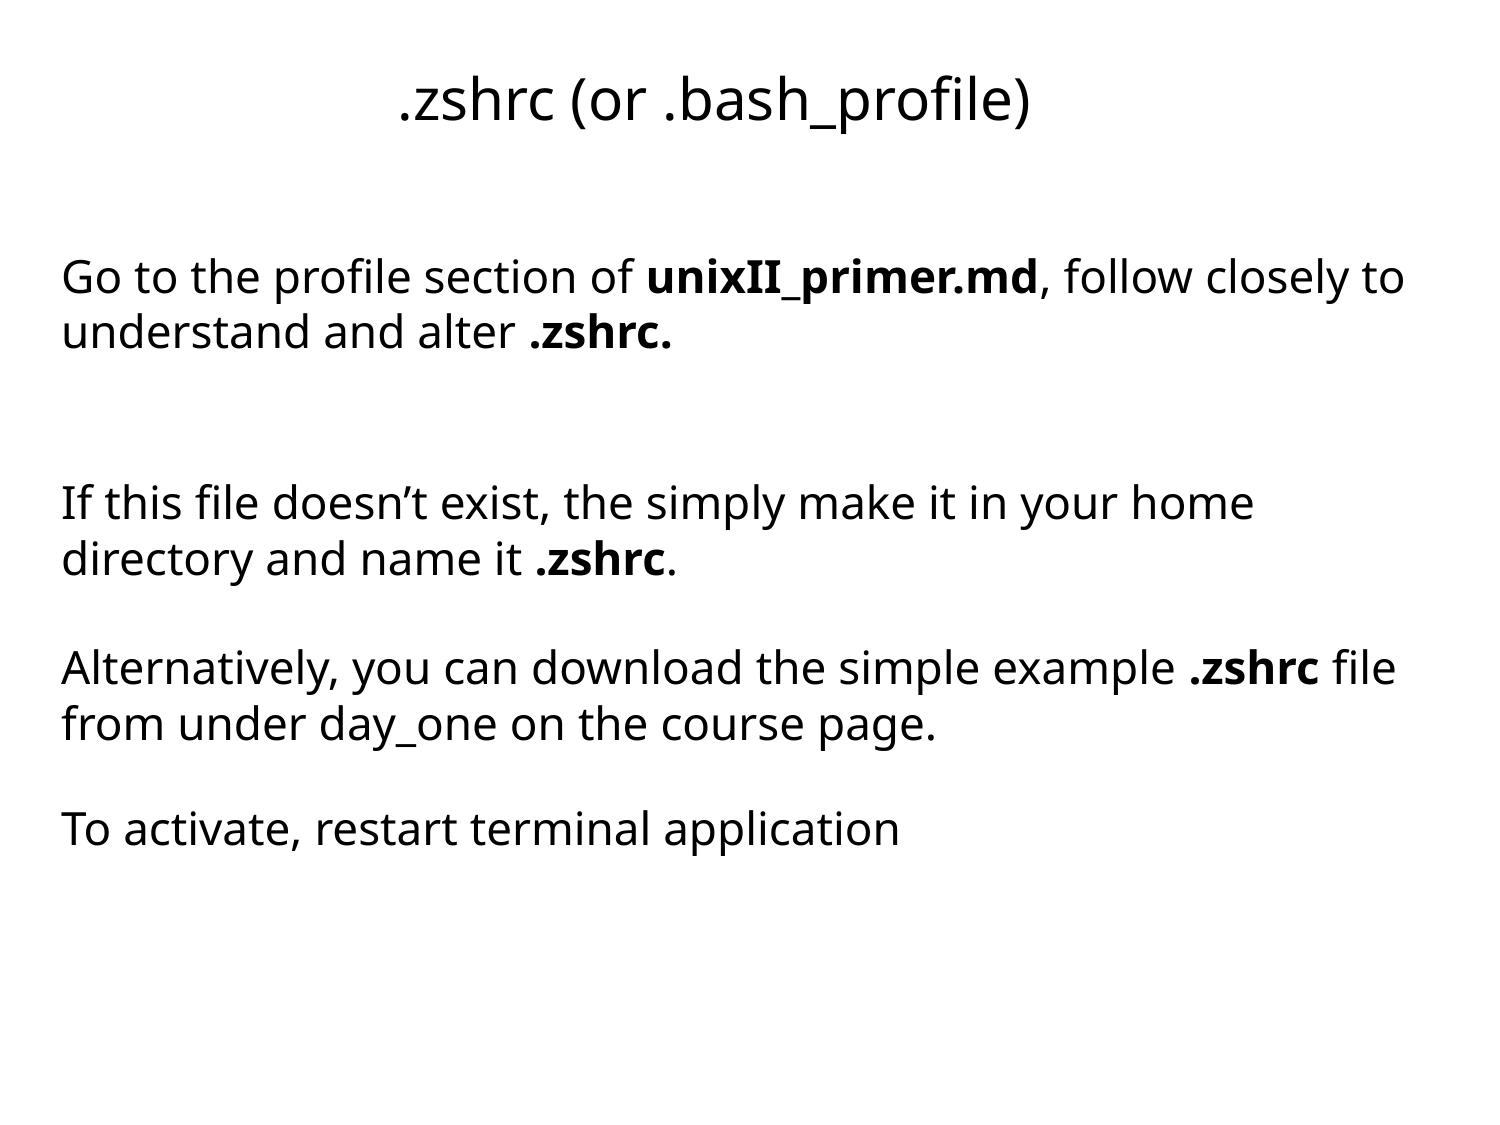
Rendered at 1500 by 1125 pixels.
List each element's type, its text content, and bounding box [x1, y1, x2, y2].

text_box To activate, restart terminal application [46, 791, 1439, 862]
text_box If this file doesn’t exist, the simply make it in your home directory and name it .zshrc. Alternatively, you can download the simple example .zshrc file from under day_one on the course page. [46, 466, 1439, 757]
text_box Go to the profile section of unixII_primer.md, follow closely to understand and alter .zshrc. [46, 240, 1461, 366]
text_box .zshrc (or .bash_profile) [383, 54, 1046, 140]
